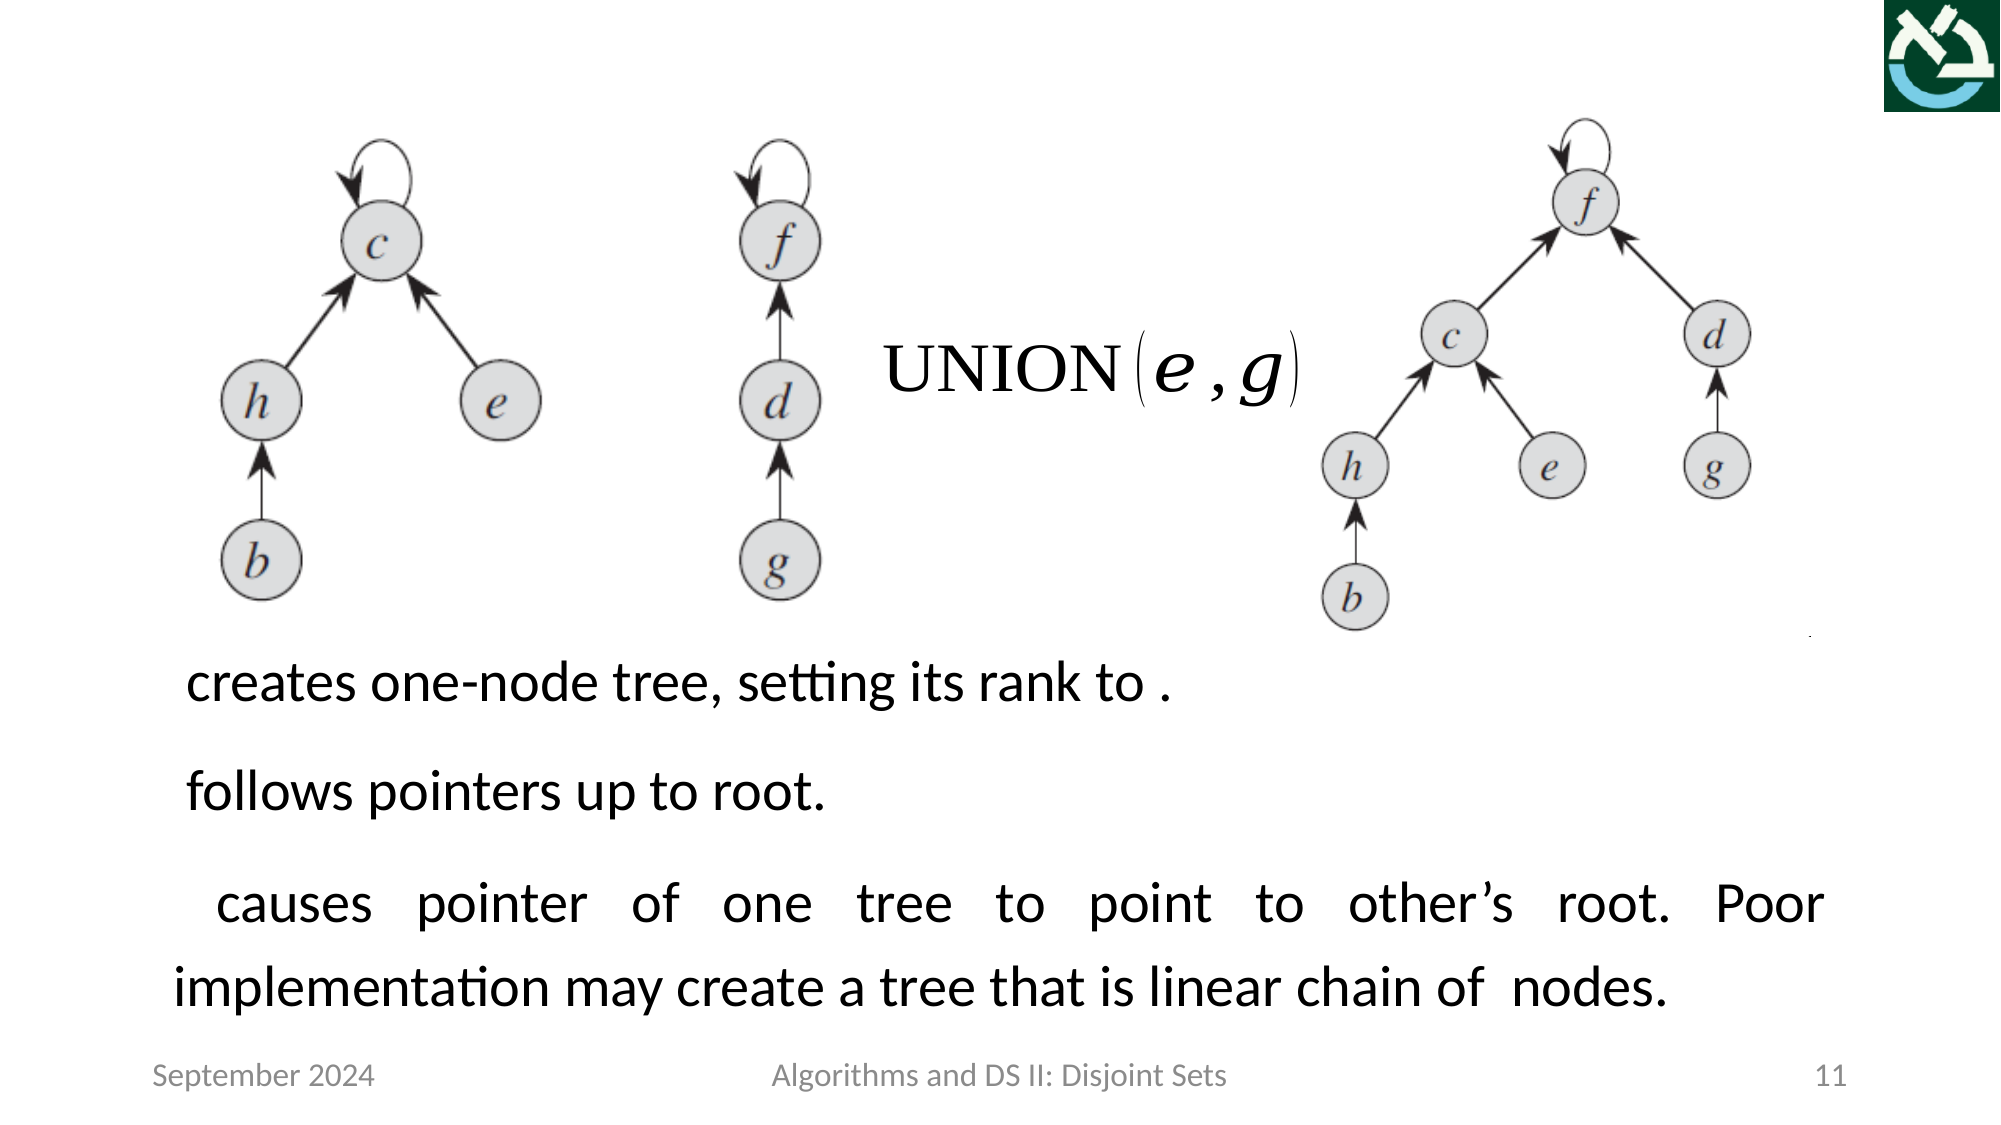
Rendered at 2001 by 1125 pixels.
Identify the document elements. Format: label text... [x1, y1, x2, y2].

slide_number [137, 1042, 588, 1103]
slide_number 11 [1412, 1042, 1863, 1103]
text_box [189, 112, 884, 681]
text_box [881, 67, 1811, 652]
footer Algorithms and DS II: Disjoint Sets [662, 1042, 1338, 1103]
picture [1884, 0, 2000, 112]
